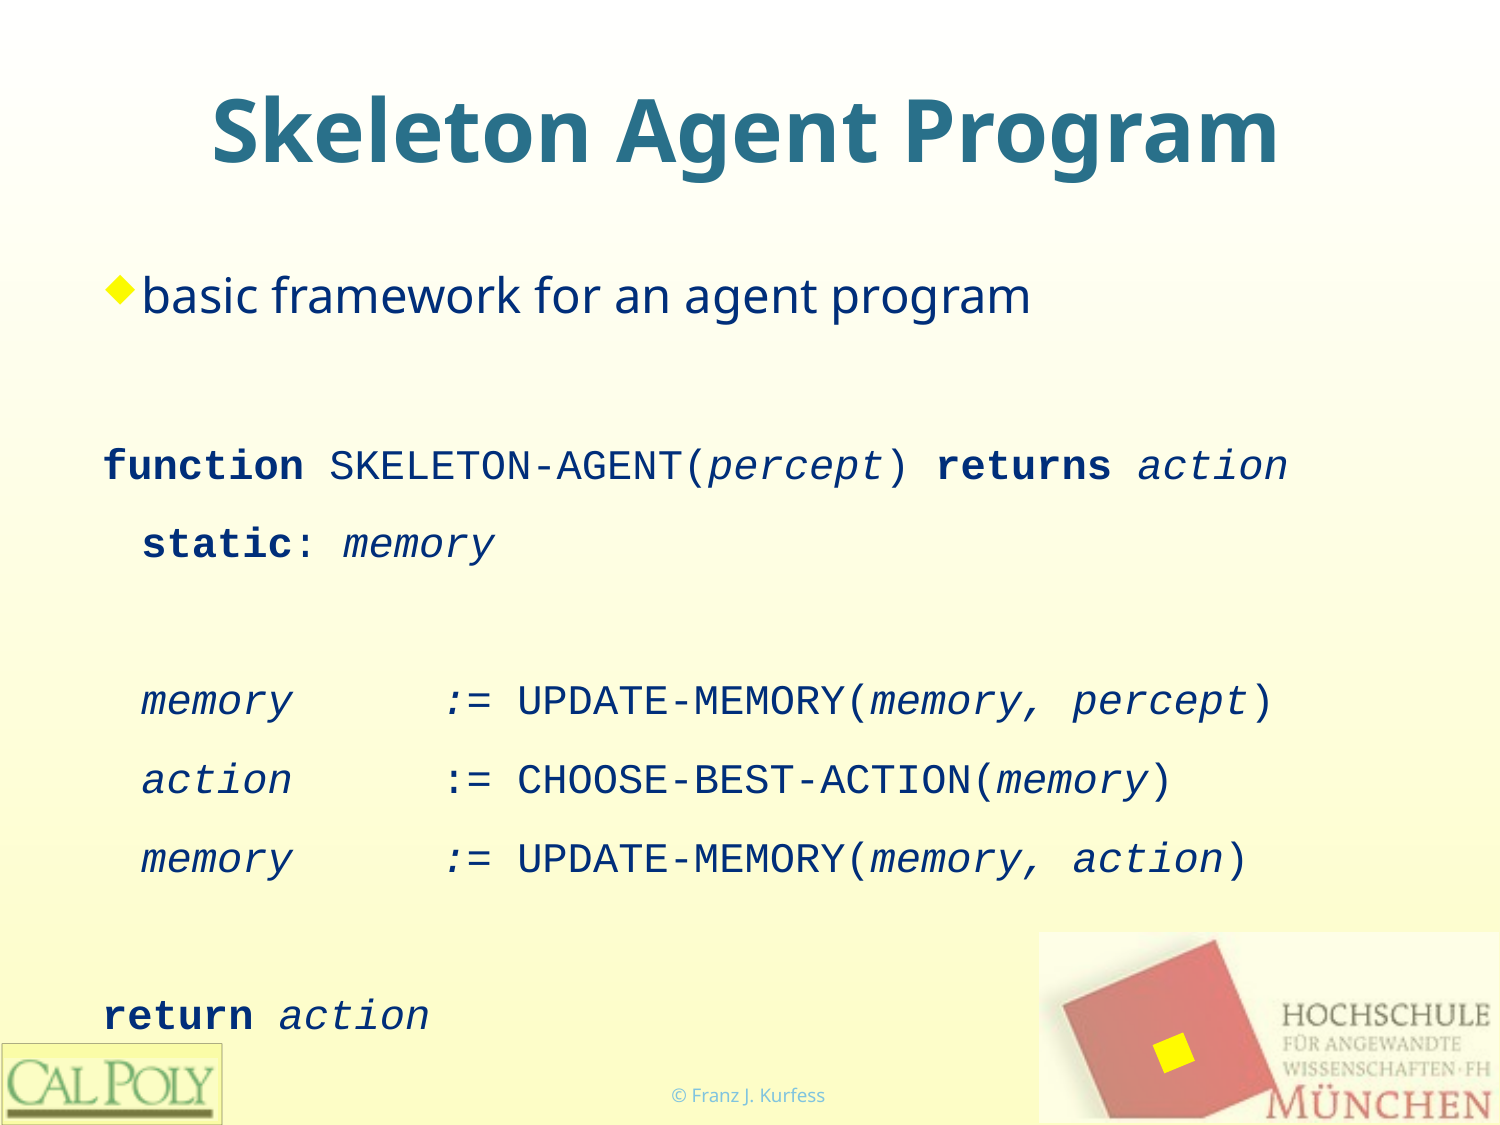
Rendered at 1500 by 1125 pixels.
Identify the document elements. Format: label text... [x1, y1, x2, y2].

list basic framework for an agent program function SKELETON-AGENT(percept) returns action static: memory memory := UPDATE-MEMORY(memory, percept) action := CHOOSE-BEST-ACTION(memory) memory := UPDATE-MEMORY(memory, action) return action [90, 264, 1410, 1049]
slide_number [1152, 1032, 1196, 1074]
title Skeleton Agent Program [90, 0, 1410, 255]
